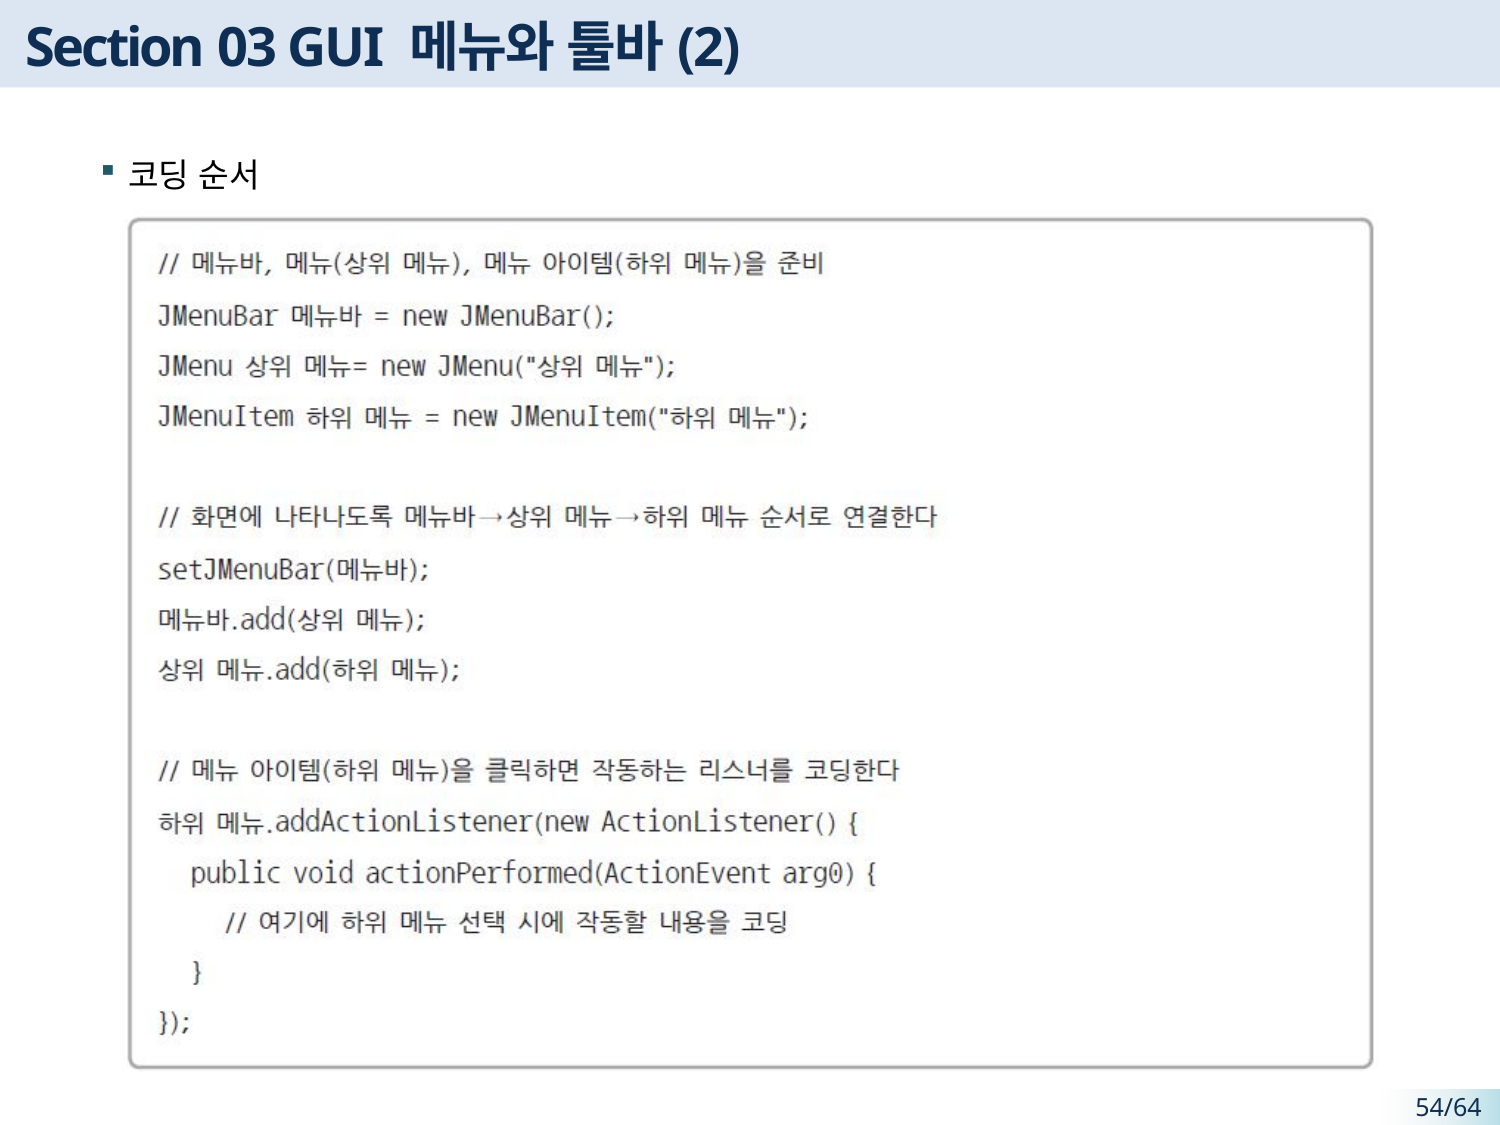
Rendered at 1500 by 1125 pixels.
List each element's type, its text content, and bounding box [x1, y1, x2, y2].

list 코딩 순서 [10, 126, 1481, 1057]
title Section 03 GUI 메뉴와 툴바(2) [10, 5, 1288, 84]
picture [122, 207, 1378, 1072]
